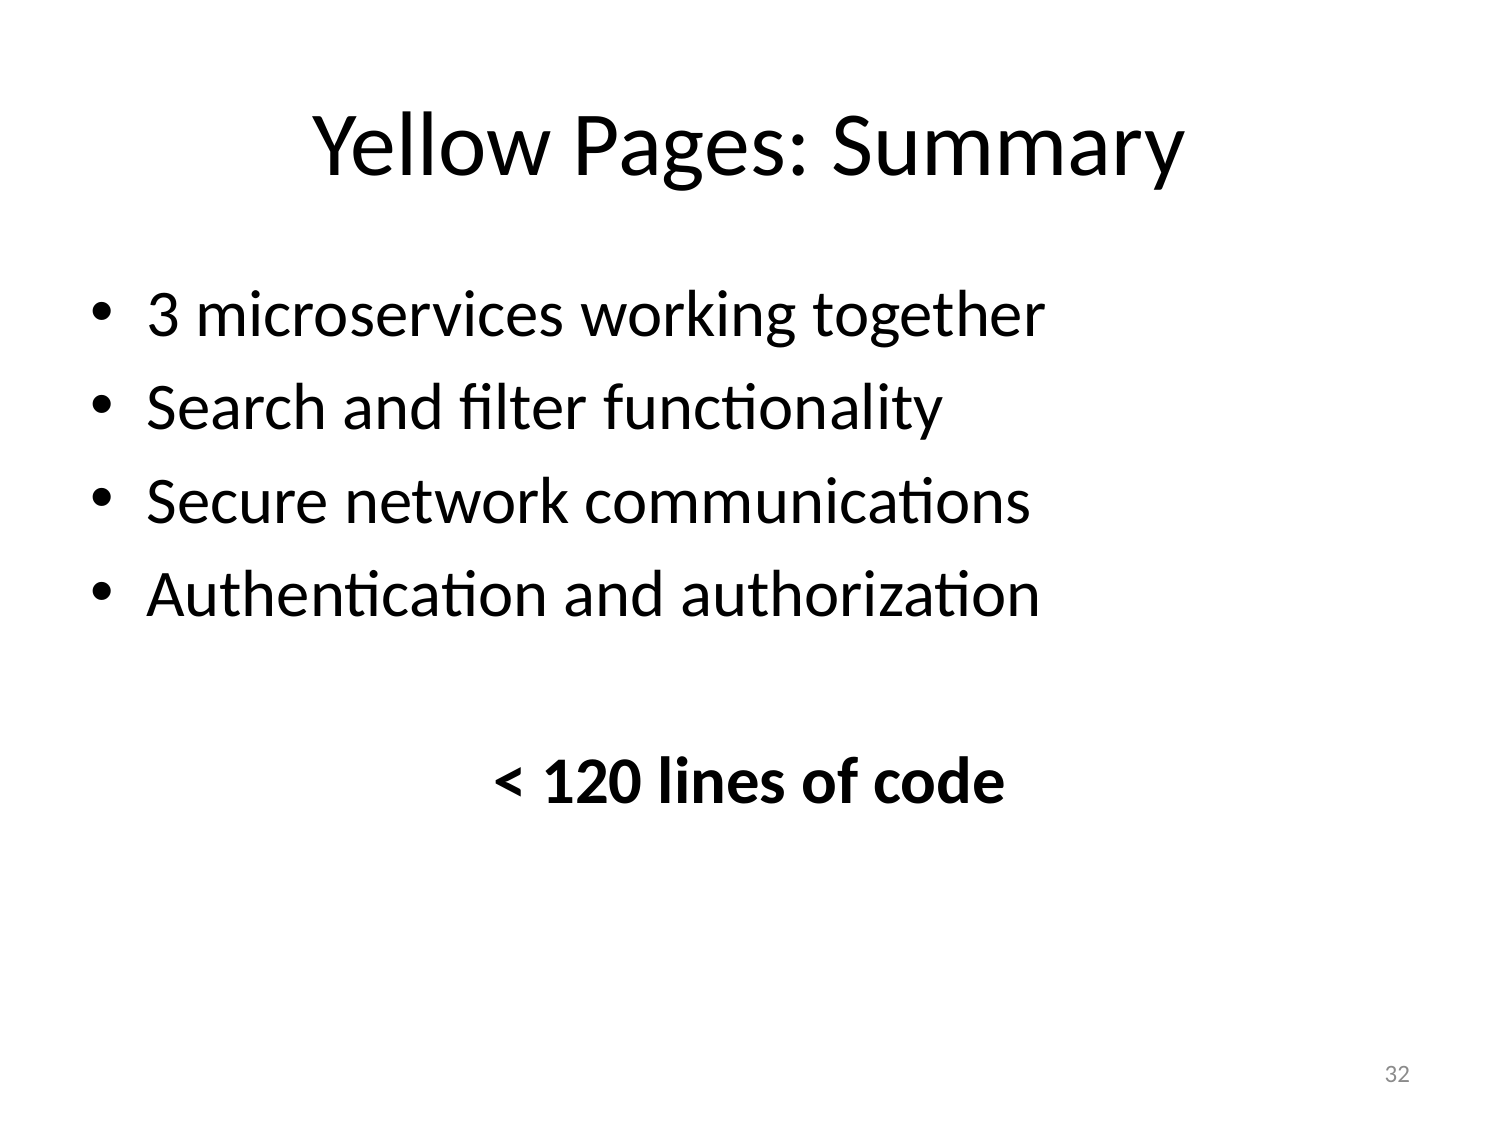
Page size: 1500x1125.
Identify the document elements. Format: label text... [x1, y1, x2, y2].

slide_number 31 [1074, 1042, 1425, 1103]
title Yellow Pages: Summary [75, 45, 1425, 233]
list 3 microservices working together Search and filter functionality Secure network communications Authentication and authorization < 120 lines of code [75, 262, 1425, 1005]
